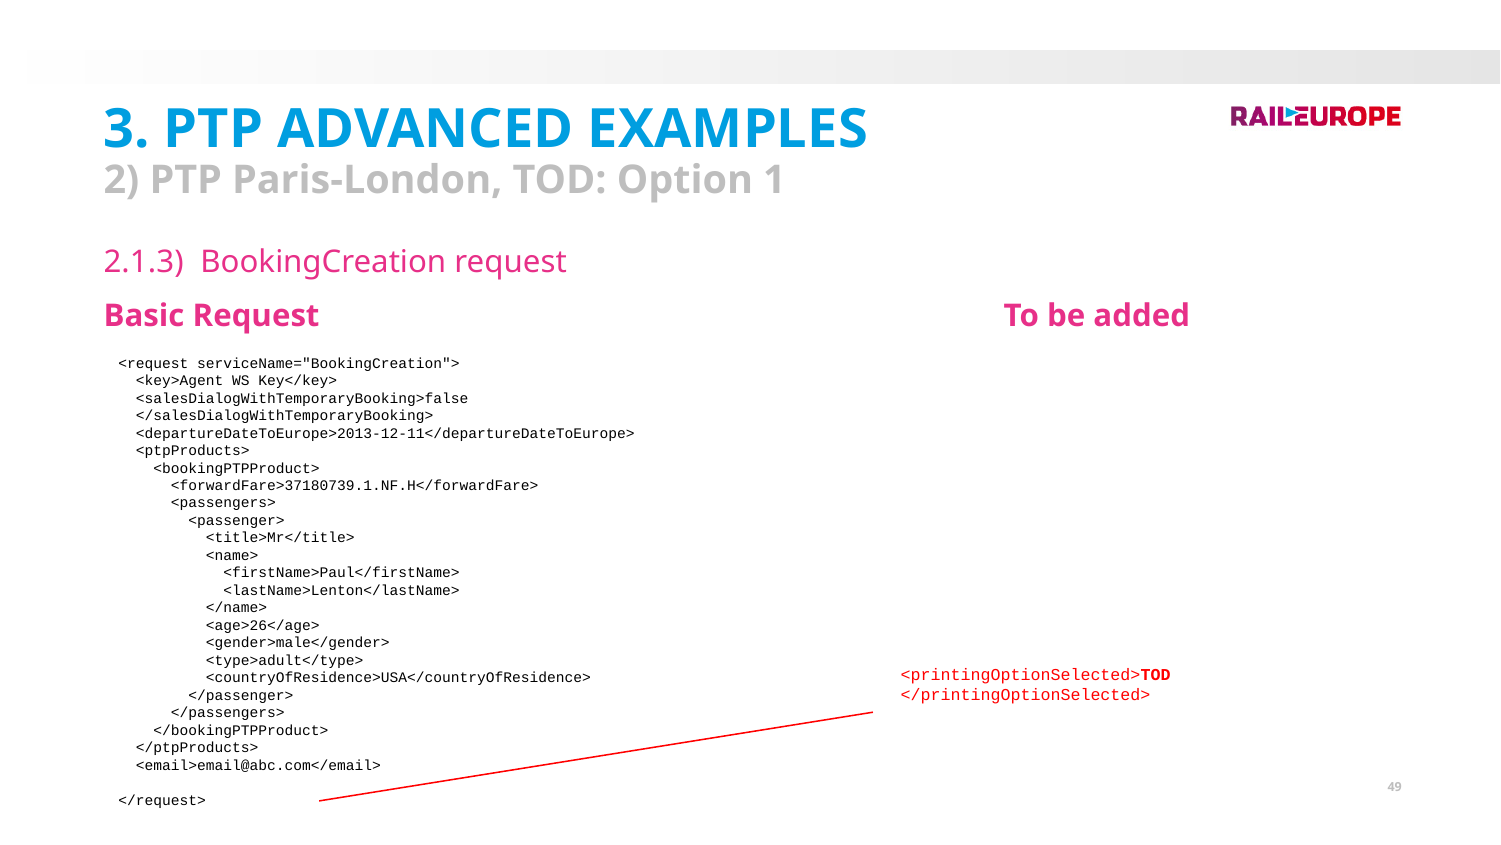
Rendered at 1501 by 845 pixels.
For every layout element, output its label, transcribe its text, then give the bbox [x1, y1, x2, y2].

slide_number 49 [1287, 779, 1403, 821]
list 2.1.3) BookingCreation request Basic Request To be added [103, 241, 1403, 301]
picture [1210, 88, 1418, 148]
text_box <request serviceName="BookingCreation"> <key>Agent WS Key</key> <salesDialogWithTemporaryBooking>false </salesDialogWithTemporaryBooking> <departureDateToEurope>2013-12-11</departureDateToEurope> <ptpProducts> <bookingPTPProduct> <forwardFare>37180739.1.NF.H</forwardFare> <passengers> <passenger> <title>Mr</title> <name> <firstName>Paul</firstName> <lastName>Lenton</lastName> </name> <age>26</age> <gender>male</gender> <type>adult</type> <countryOfResidence>USA</countryOfResidence> </passenger> </passengers> </bookingPTPProduct> </ptpProducts> <email>email@abc.com</email> </request> [103, 346, 955, 816]
text_box <printingOptionSelected>TOD </printingOptionSelected> [885, 656, 1310, 712]
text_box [318, 711, 874, 802]
list 3. PTP Advanced Examples 2) PTP Paris-London, TOD: Option 1 [103, 100, 1403, 214]
